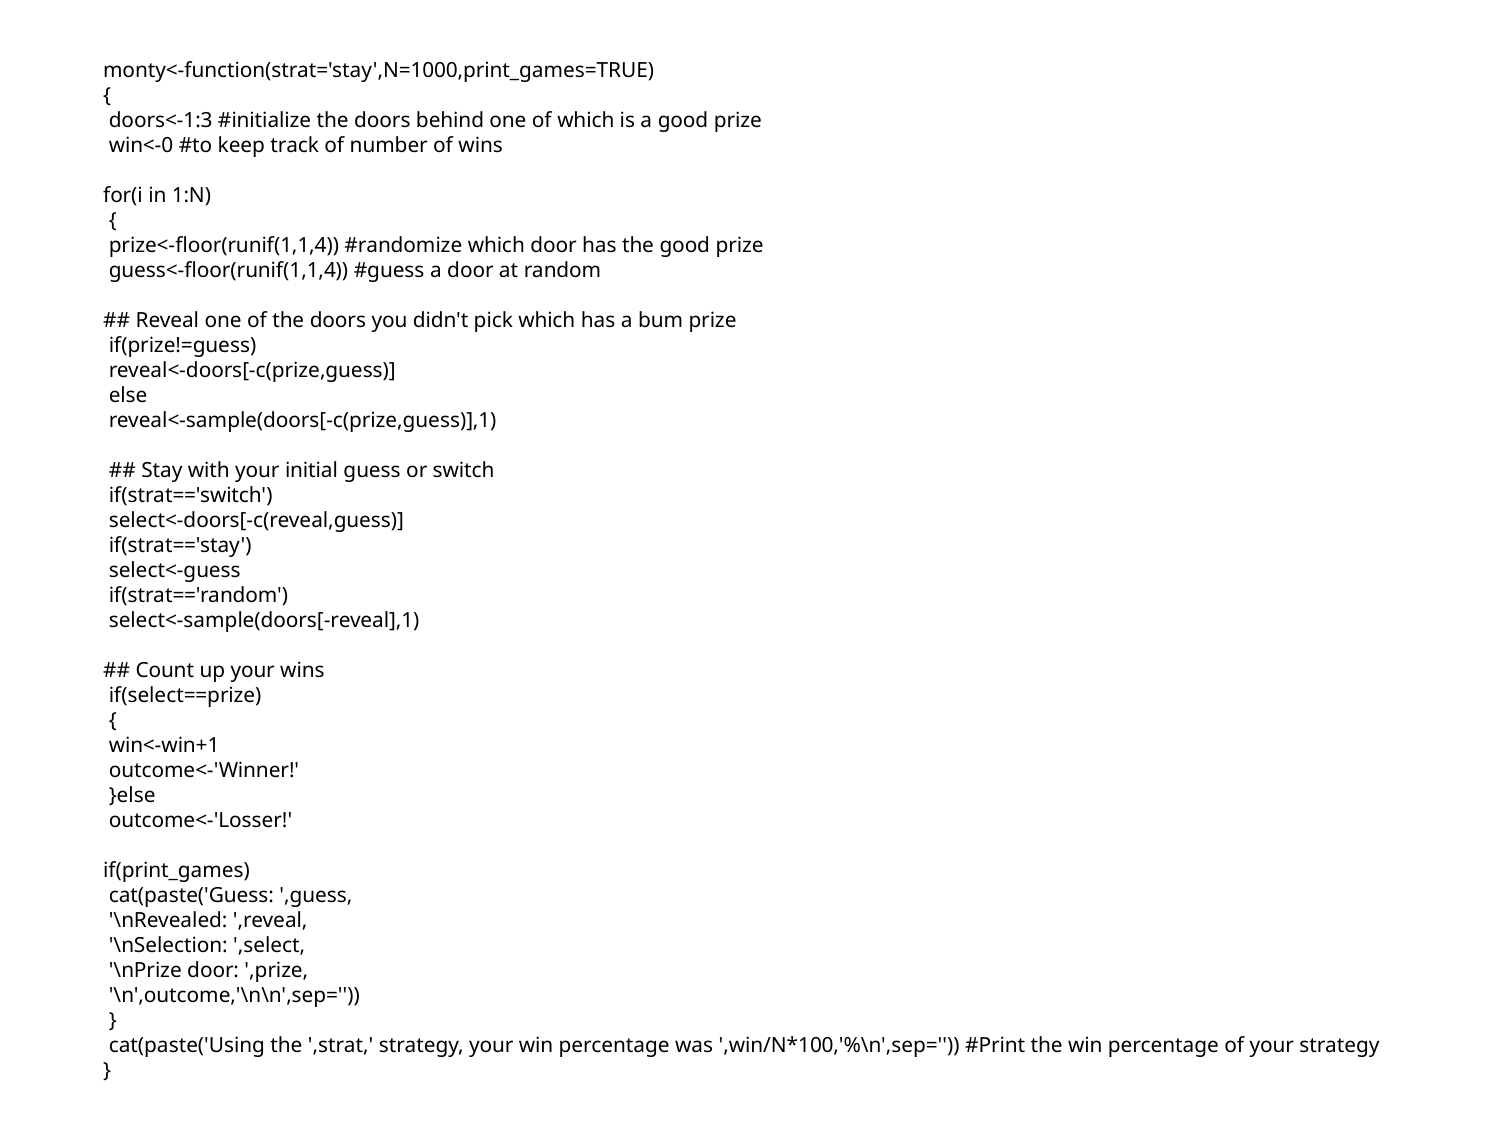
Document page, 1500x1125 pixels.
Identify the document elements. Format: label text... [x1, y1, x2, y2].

text_box monty<-function(strat='stay',N=1000,print_games=TRUE) { doors<-1:3 #initialize the doors behind one of which is a good prize win<-0 #to keep track of number of wins for(i in 1:N) { prize<-floor(runif(1,1,4)) #randomize which door has the good prize guess<-floor(runif(1,1,4)) #guess a door at random ## Reveal one of the doors you didn't pick which has a bum prize if(prize!=guess) reveal<-doors[-c(prize,guess)] else reveal<-sample(doors[-c(prize,guess)],1) ## Stay with your initial guess or switch if(strat=='switch') select<-doors[-c(reveal,guess)] if(strat=='stay') select<-guess if(strat=='random') select<-sample(doors[-reveal],1) ## Count up your wins if(select==prize) { win<-win+1 outcome<-'Winner!' }else outcome<-'Losser!' if(print_games) cat(paste('Guess: ',guess, '\nRevealed: ',reveal, '\nSelection: ',select, '\nPrize door: ',prize, '\n',outcome,'\n\n',sep='')) } cat(paste('Using the ',strat,' strategy, your win percentage was ',win/N*100,'%\n',sep='')) #Print the win percentage of your strategy } [88, 49, 1412, 1089]
